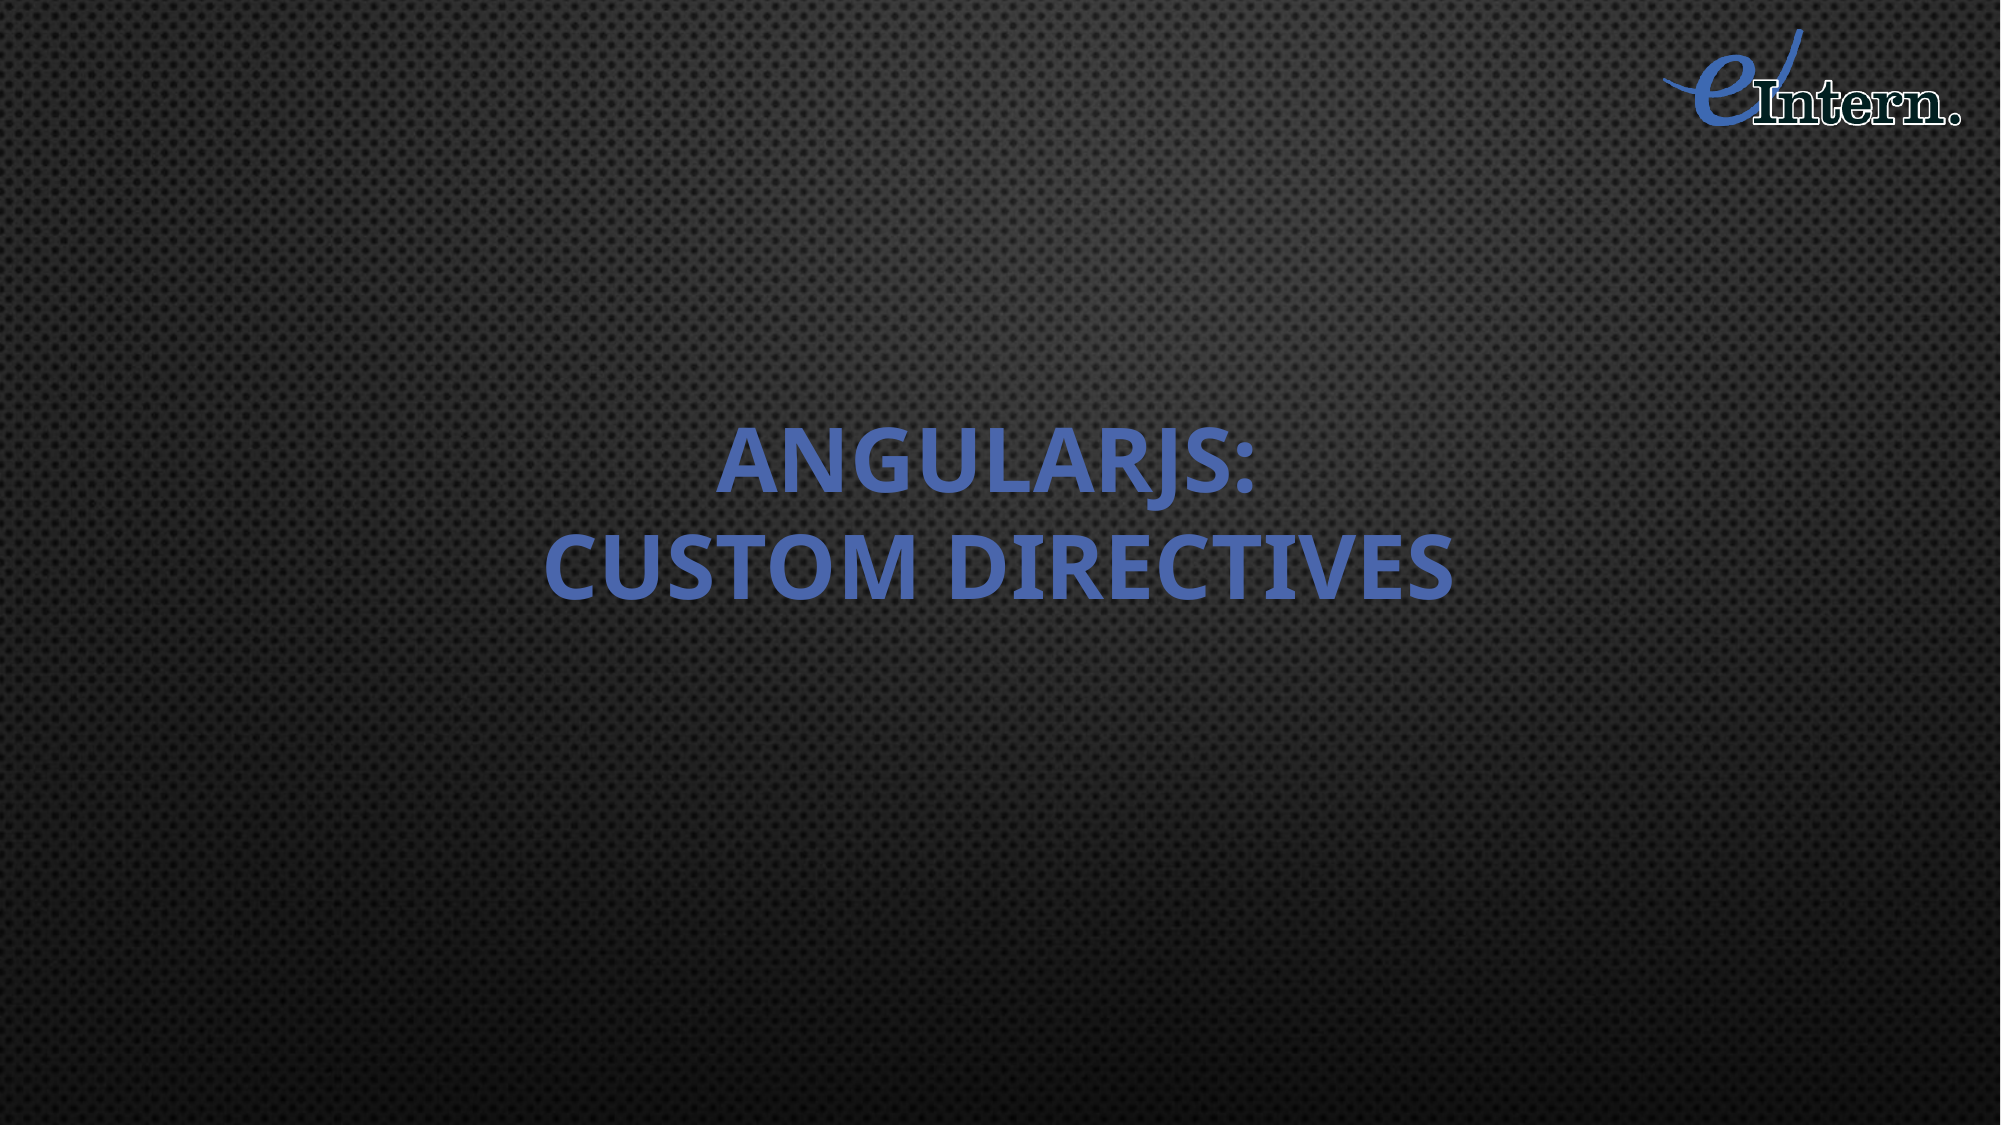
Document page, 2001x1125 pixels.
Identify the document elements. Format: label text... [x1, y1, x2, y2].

picture [0, 0, 2001, 1125]
title angularjs: custom directives [287, 99, 1711, 625]
